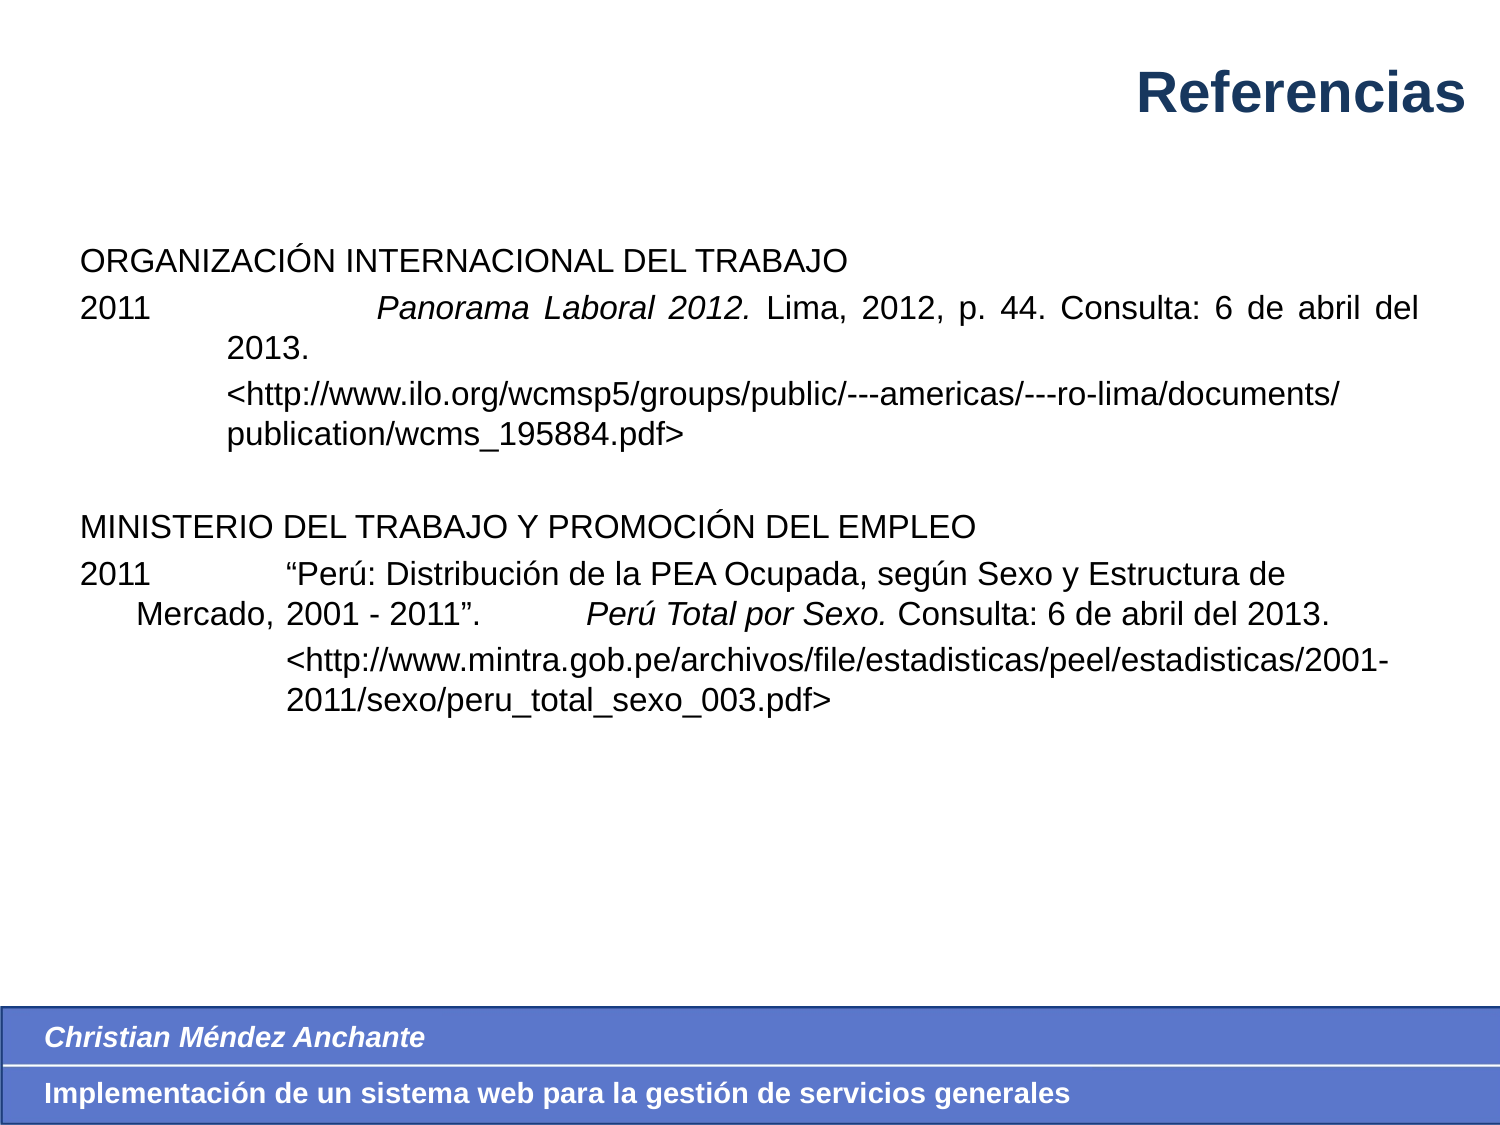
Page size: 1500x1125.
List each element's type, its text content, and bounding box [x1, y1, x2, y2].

list ORGANIZACIÓN INTERNACIONAL DEL TRABAJO 2011 Panorama Laboral 2012. Lima, 2012, p. 44. Consulta: 6 de abril del 2013. <http://www.ilo.org/wcmsp5/groups/public/---americas/---ro-lima/documents/publication/wcms_195884.pdf> MINISTERIO DEL TRABAJO Y PROMOCIÓN DEL EMPLEO 2011 “Perú: Distribución de la PEA Ocupada, según Sexo y Estructura de Mercado, 2001 - 2011”. Perú Total por Sexo. Consulta: 6 de abril del 2013. <http://www.mintra.gob.pe/archivos/file/estadisticas/peel/estadisticas/2001- 2011/sexo/peru_total_sexo_003.pdf> [64, 231, 1436, 975]
picture [0, 1006, 1500, 1125]
text_box Referencias [631, 46, 1483, 132]
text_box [29, 1011, 1093, 1118]
